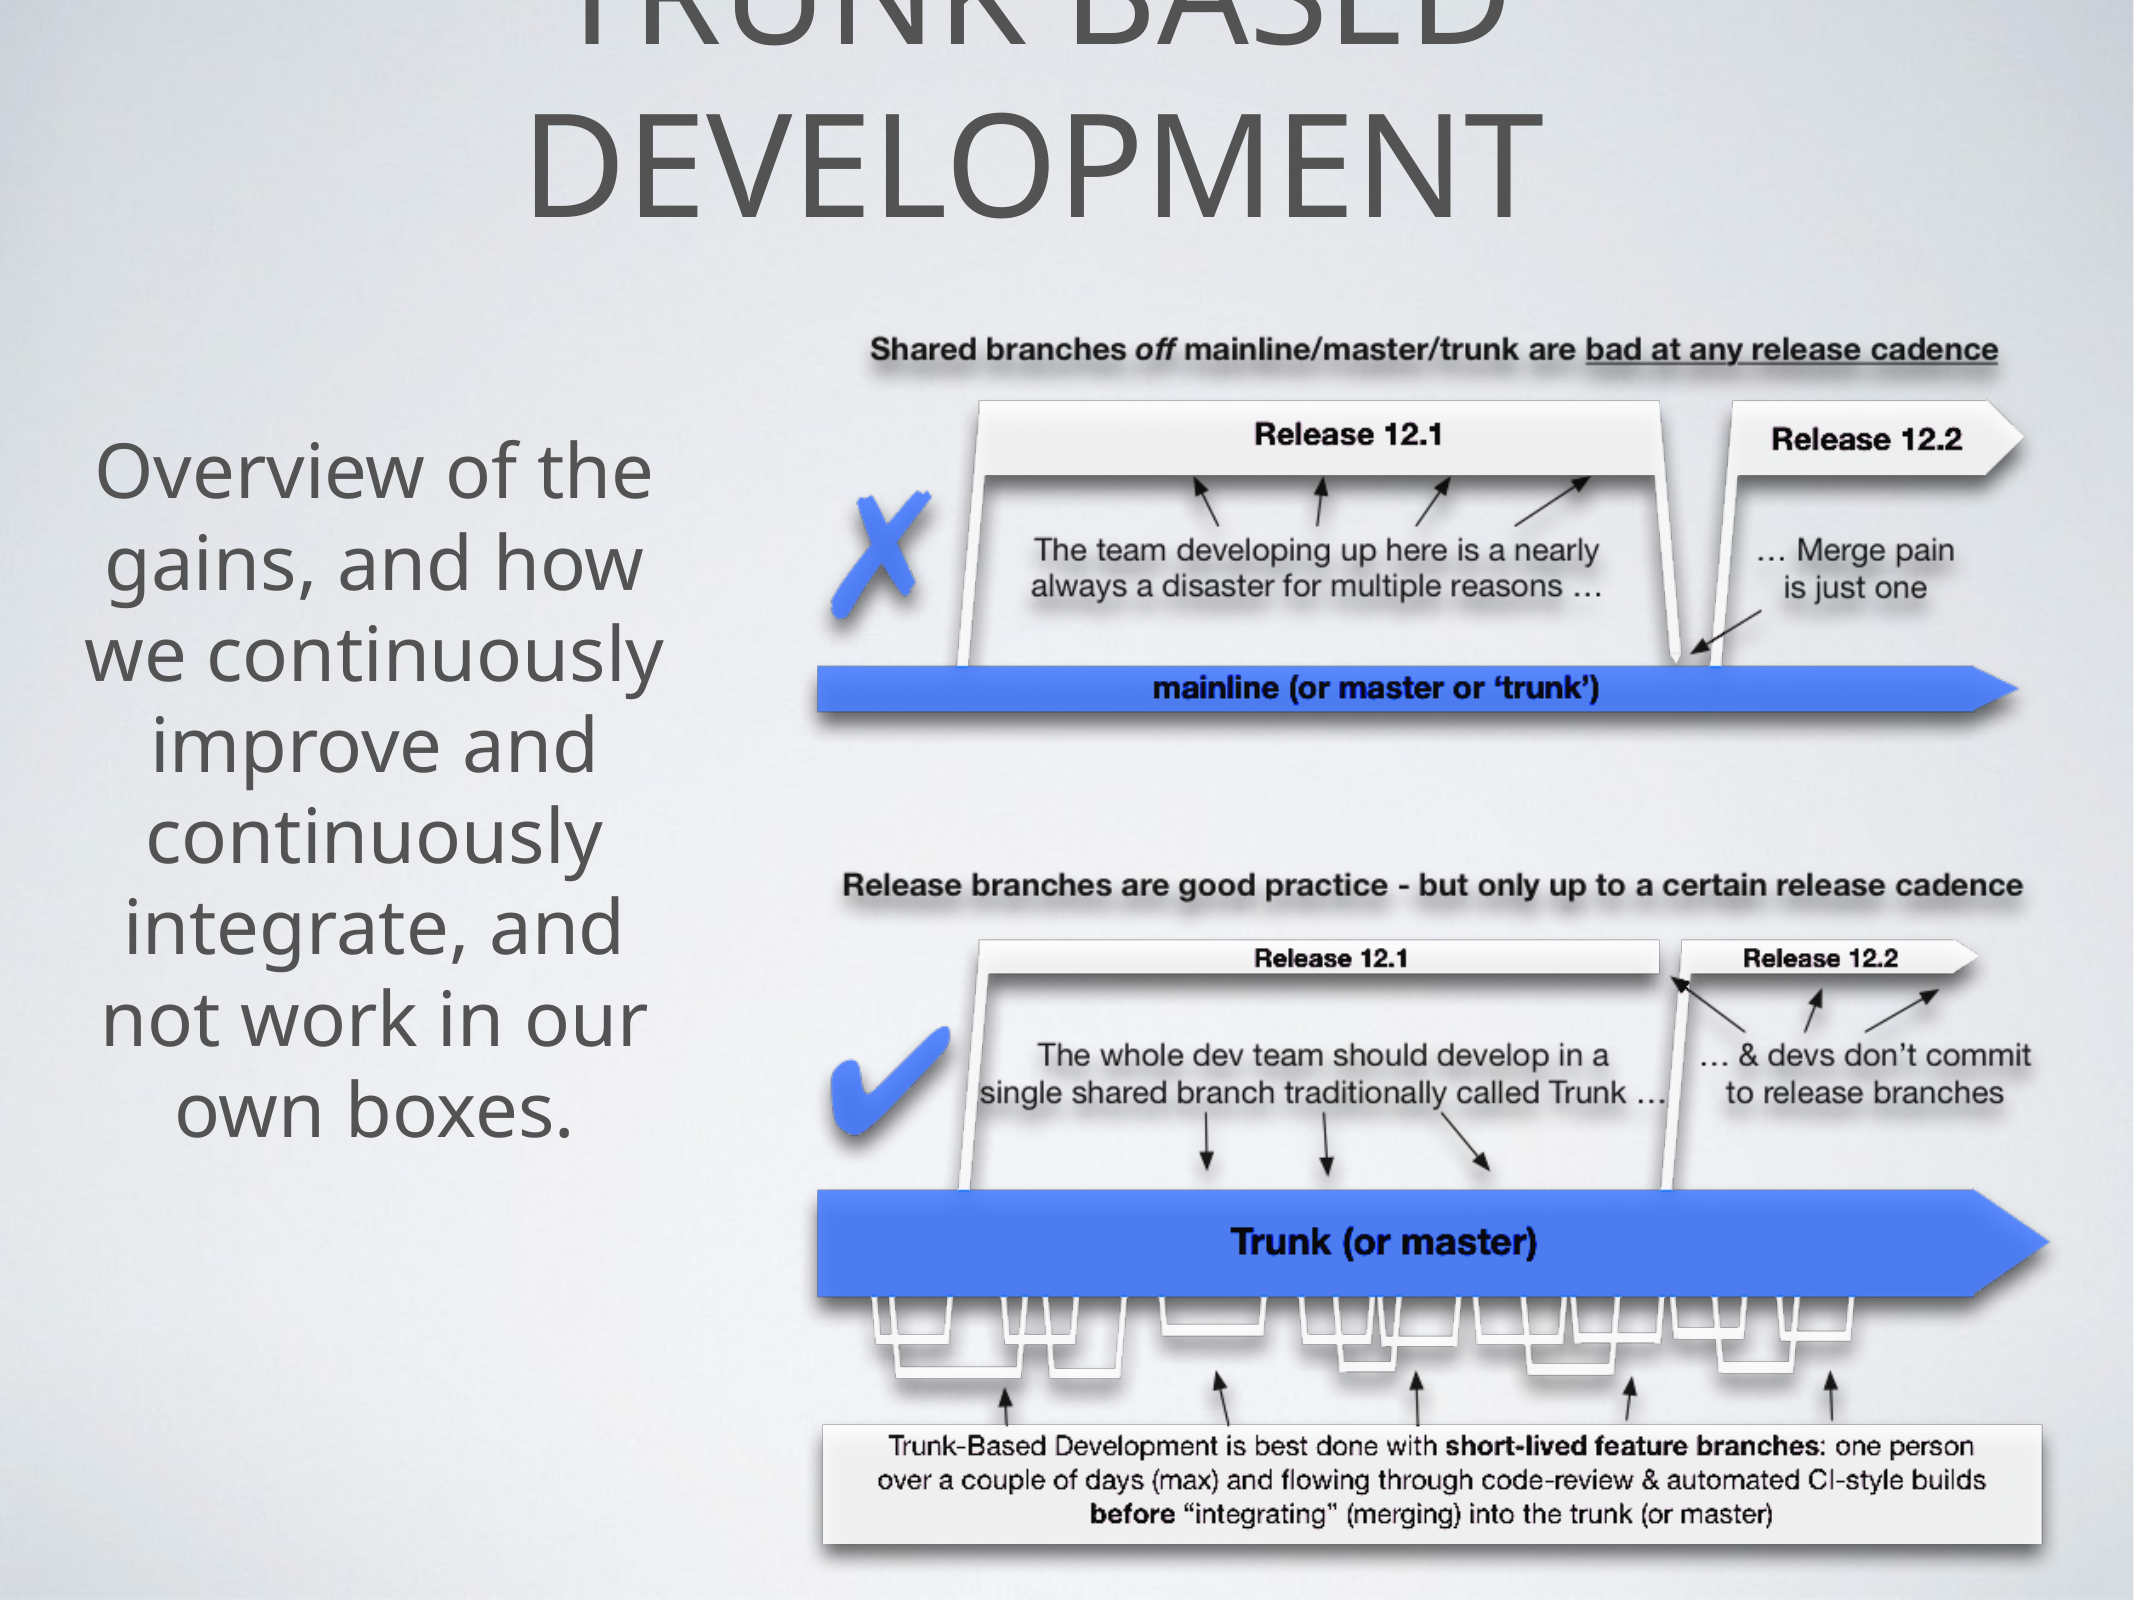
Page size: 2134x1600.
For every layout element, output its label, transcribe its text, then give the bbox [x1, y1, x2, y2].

title Trunk Based Development [54, 4, 2012, 255]
list Overview of the gains, and how we continuously improve and continuously integrate, and not work in our own boxes. [74, 413, 675, 1249]
picture [0, 0, 2134, 1600]
